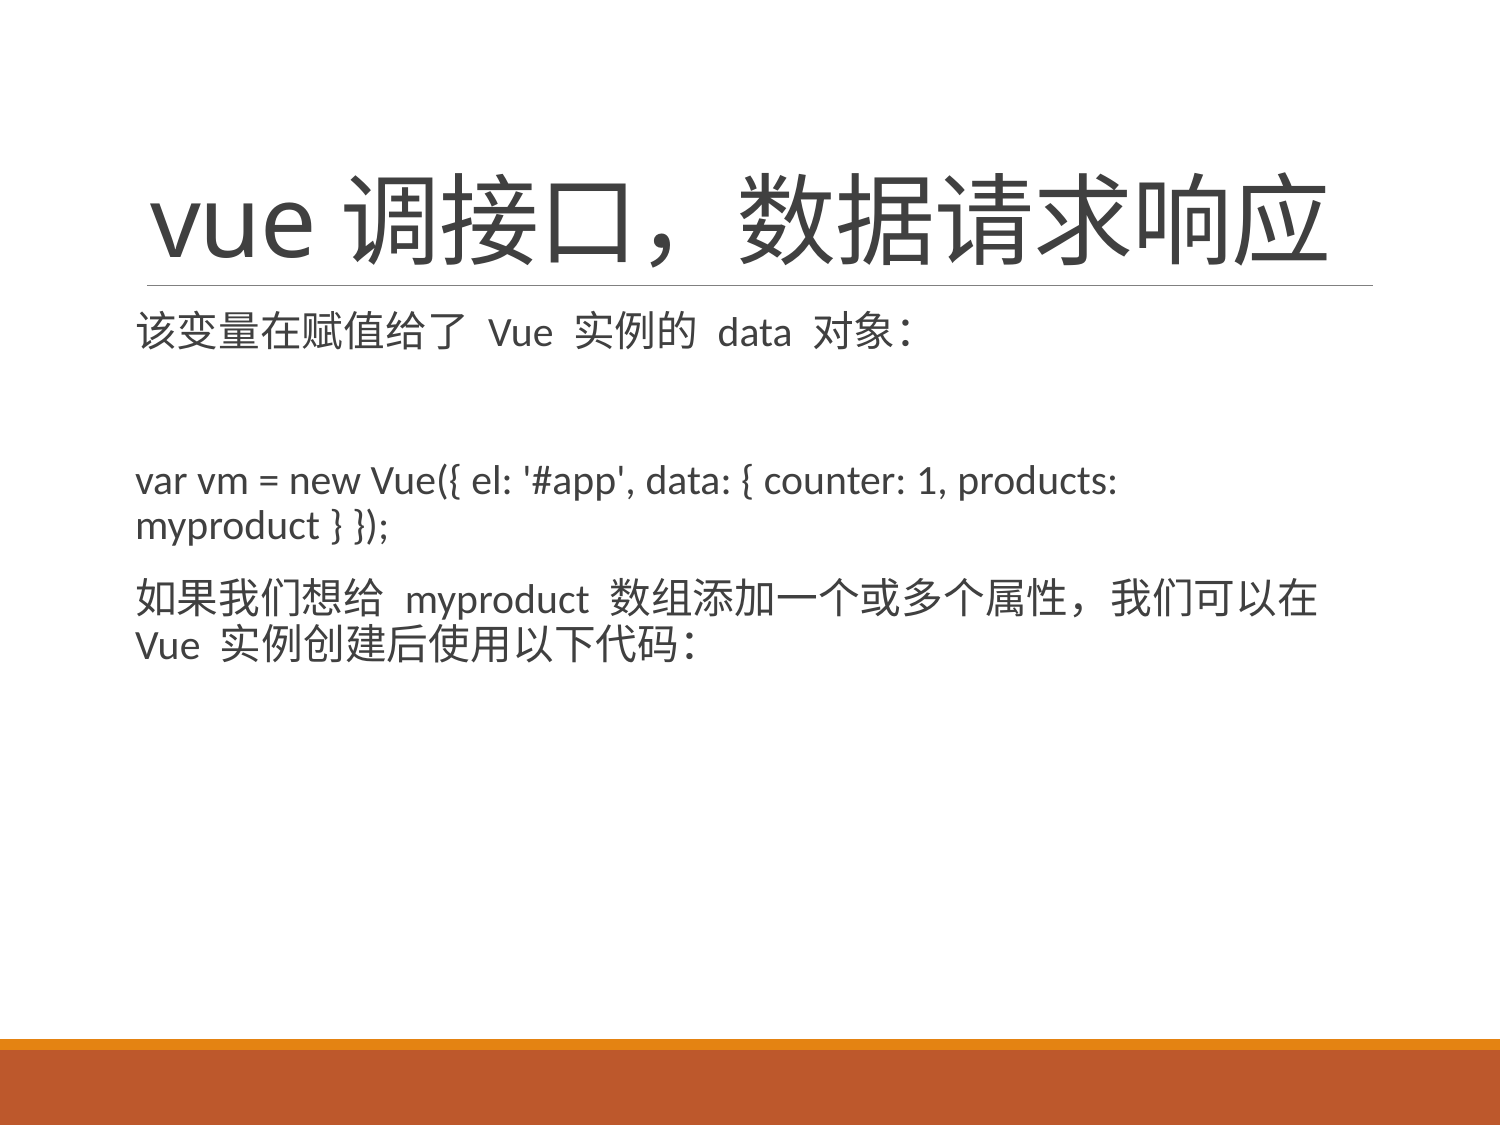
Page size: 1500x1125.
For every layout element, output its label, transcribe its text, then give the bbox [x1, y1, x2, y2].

title vue调接口，数据请求响应 [135, 47, 1373, 285]
list 该变量在赋值给了 Vue 实例的 data 对象： var vm = new Vue({ el: '#app', data: { counter: 1, products: myproduct } }); 如果我们想给 myproduct 数组添加一个或多个属性，我们可以在 Vue 实例创建后使用以下代码： [135, 302, 1373, 963]
